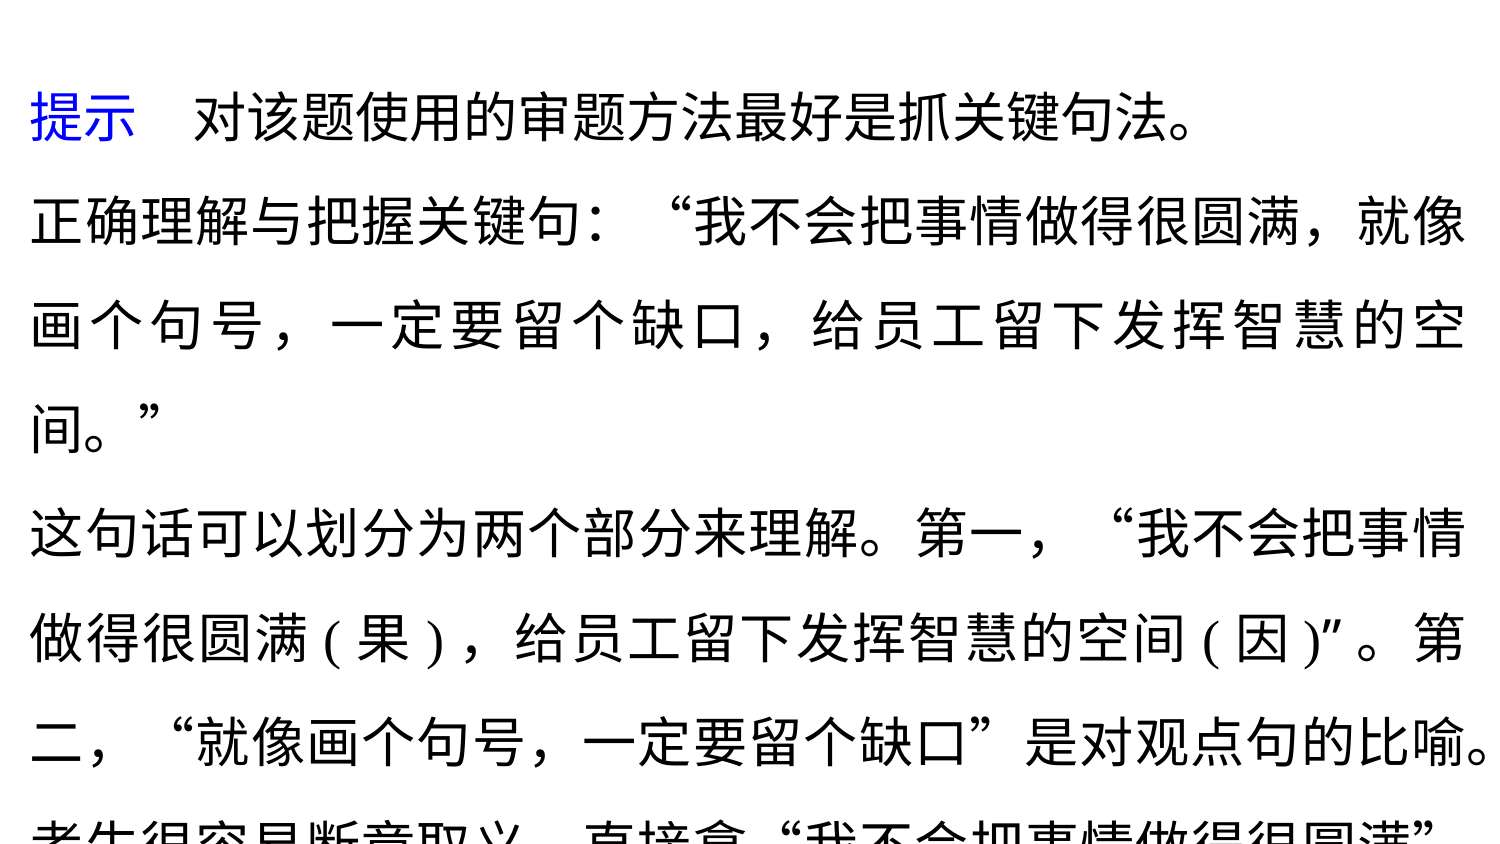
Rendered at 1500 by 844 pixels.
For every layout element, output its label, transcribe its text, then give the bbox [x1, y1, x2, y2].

text_box 提示 对该题使用的审题方法最好是抓关键句法。 正确理解与把握关键句：“我不会把事情做得很圆满，就像画个句号，一定要留个缺口，给员工留下发挥智慧的空间。” 这句话可以划分为两个部分来理解。第一，“我不会把事情做得很圆满(果)，给员工留下发挥智慧的空间(因)”。第二，“就像画个句号，一定要留个缺口”是对观点句的比喻。考生很容易断章取义，直接拿“我不会把事情做得很圆满”立 [15, 36, 1482, 844]
